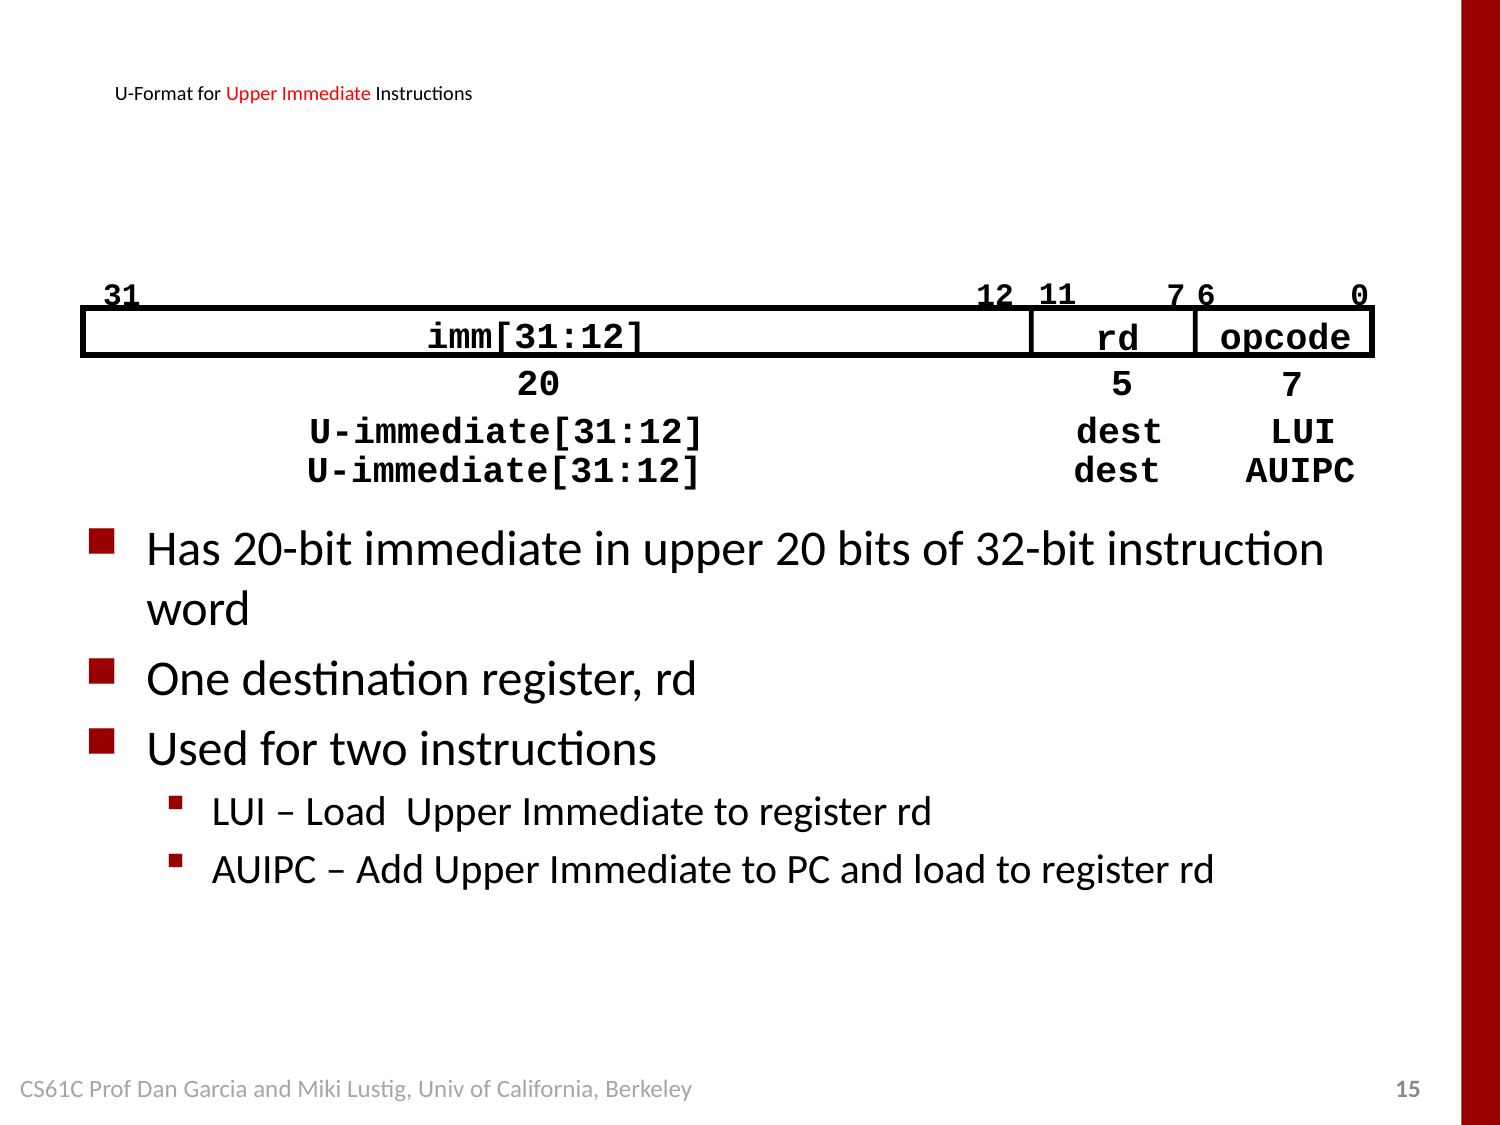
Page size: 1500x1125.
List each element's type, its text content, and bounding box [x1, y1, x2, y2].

text_box CS61C Prof Dan Garcia and Miki Lustig, Univ of California, Berkeley [5, 1057, 867, 1117]
title U-Format for Upper Immediate Instructions [99, 73, 1385, 113]
list Has 20-bit immediate in upper 20 bits of 32-bit instruction word One destination register, rd Used for two instructions LUI – Load Upper Immediate to register rd AUIPC – Add Upper Immediate to PC and load to register rd [75, 507, 1425, 946]
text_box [83, 265, 1385, 498]
